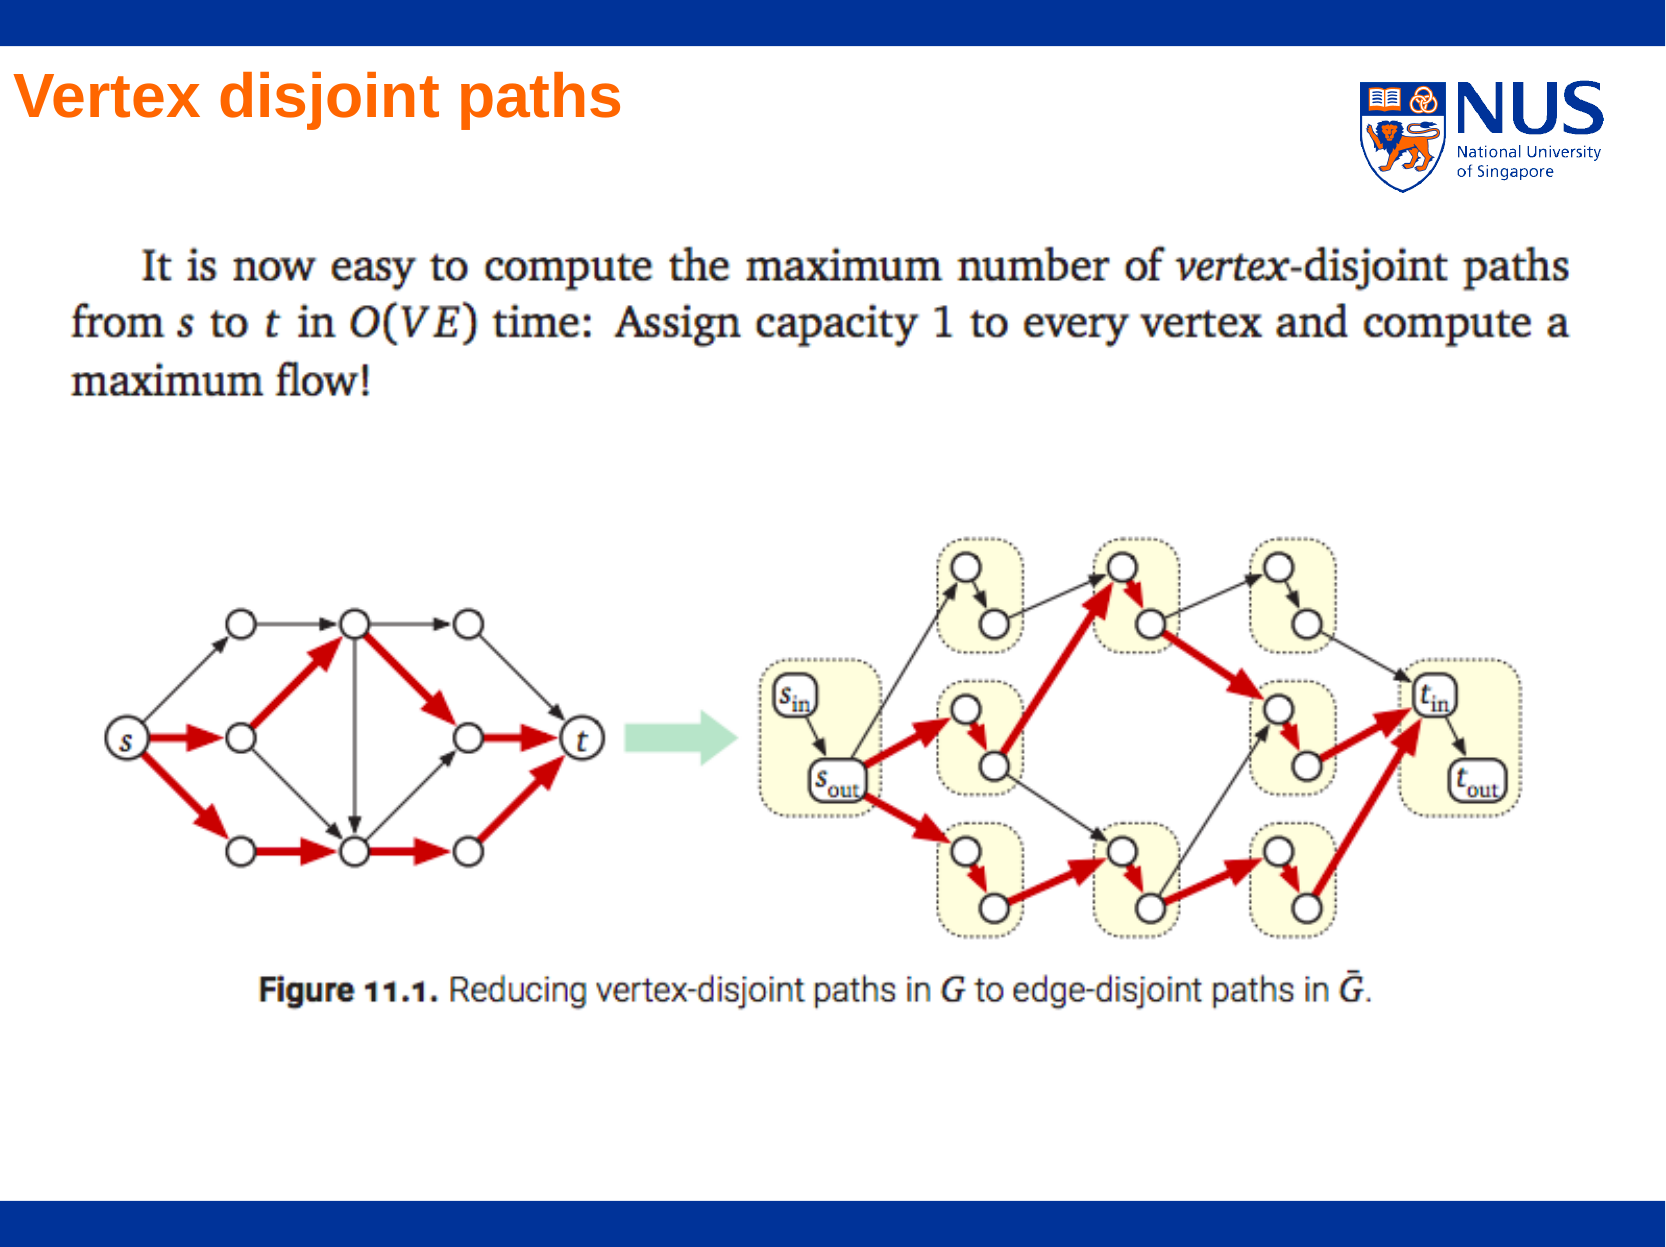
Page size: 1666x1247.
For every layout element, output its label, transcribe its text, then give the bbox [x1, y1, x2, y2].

text_box Vertex disjoint paths [0, 48, 1408, 211]
picture [57, 235, 1596, 415]
picture [78, 485, 1598, 1024]
picture [1408, 70, 1615, 201]
